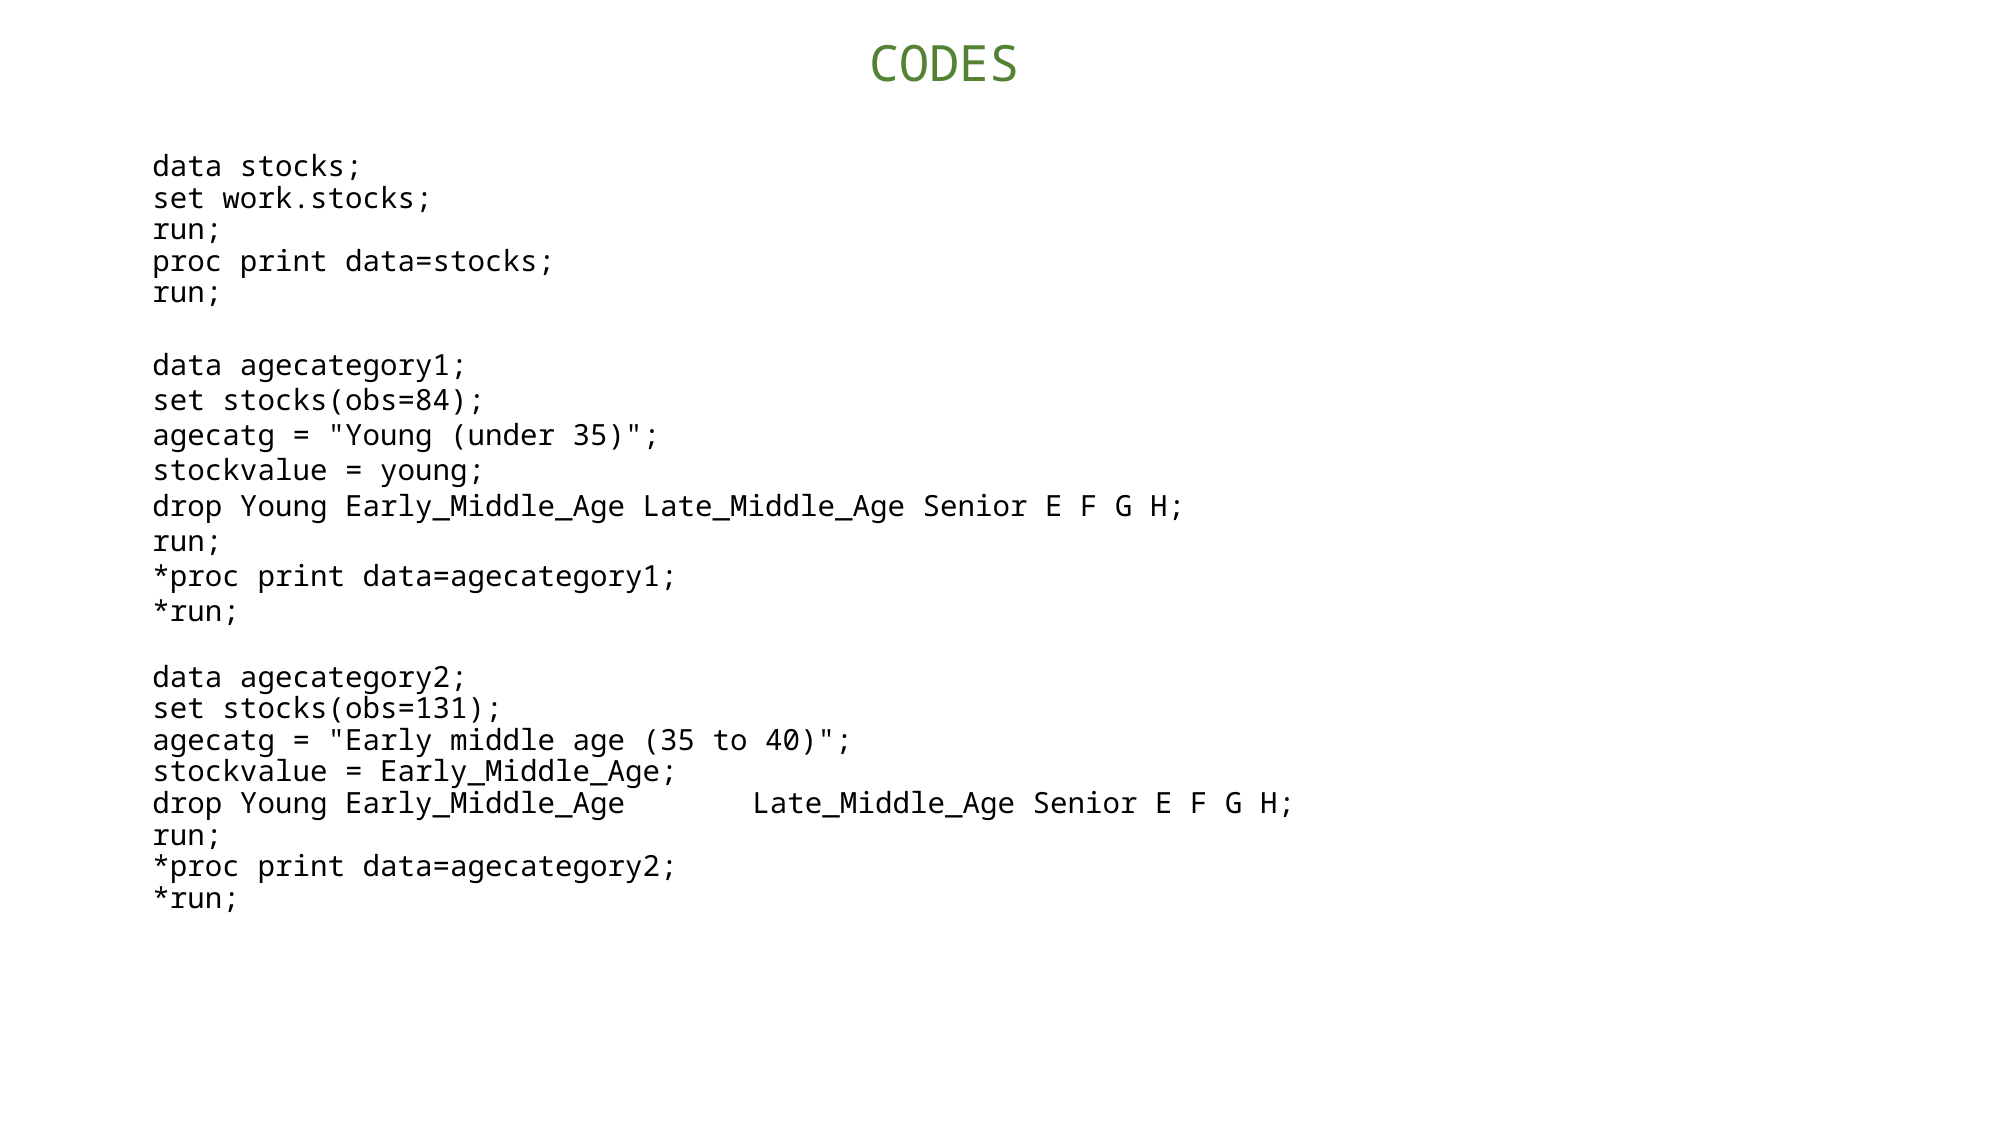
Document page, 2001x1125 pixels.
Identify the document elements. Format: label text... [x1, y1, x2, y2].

title CODES [510, 33, 1379, 97]
text_box data agecategory1; set stocks(obs=84); agecatg = "Young (under 35)"; stockvalue = young; drop Young Early_Middle_Age Late_Middle_Age Senior E F G H; run; *proc print data=agecategory1; *run; data agecategory2; set stocks(obs=131); agecatg = "Early middle age (35 to 40)"; stockvalue = Early_Middle_Age; drop Young Early_Middle_Age Late_Middle_Age Senior E F G H; run; *proc print data=agecategory2; *run; [137, 338, 1400, 1008]
list data stocks; set work.stocks; run; proc print data=stocks; run; [137, 143, 596, 338]
